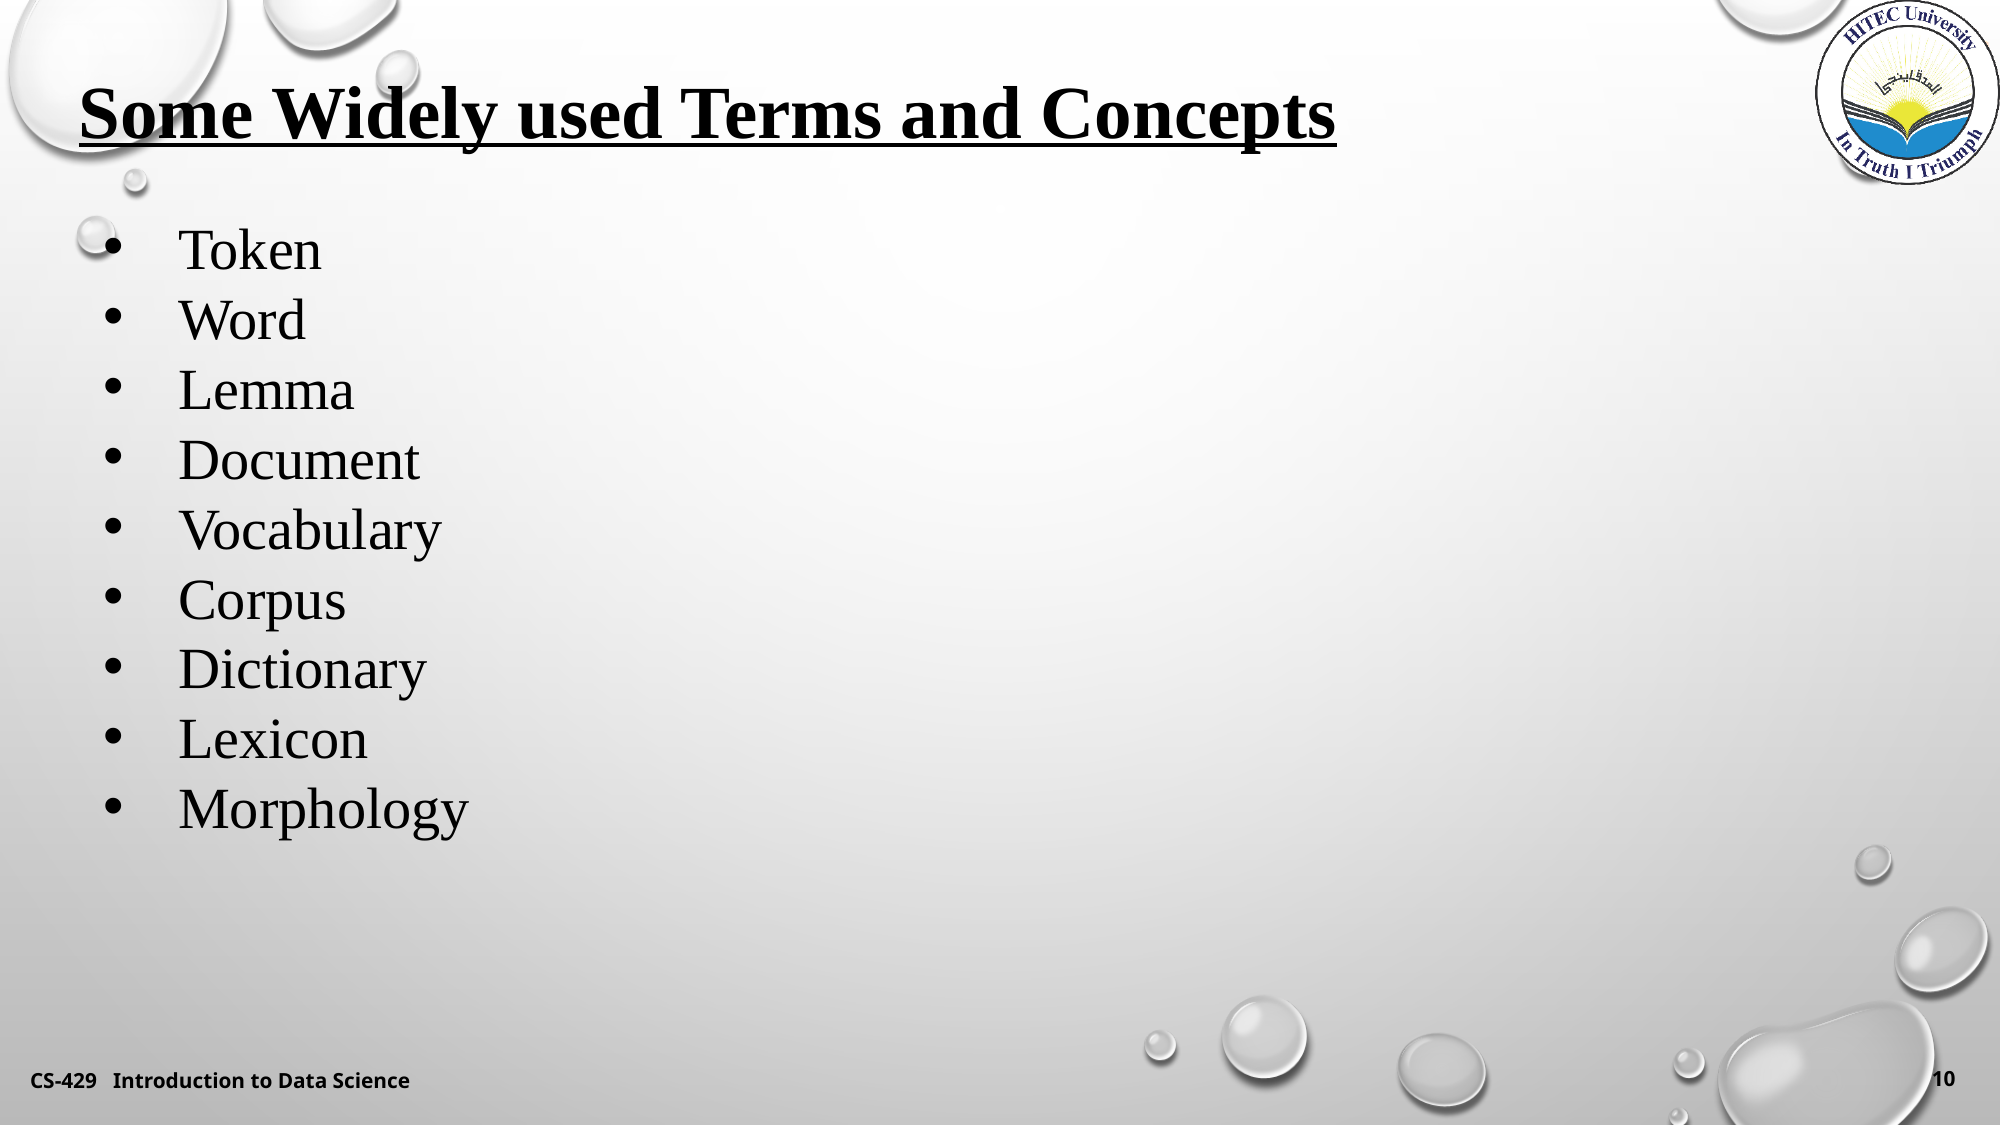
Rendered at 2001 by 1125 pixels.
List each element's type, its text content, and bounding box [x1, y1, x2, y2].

slide_number 10 [1845, 1050, 1971, 1110]
picture [0, 0, 2000, 1125]
text_box Token Word Lemma Document Vocabulary Corpus Dictionary Lexicon Morphology [88, 203, 1960, 848]
footer CS-429 Introduction to Data Science [15, 1050, 1110, 1110]
text_box Some Widely used Terms and Concepts [64, 56, 1809, 162]
